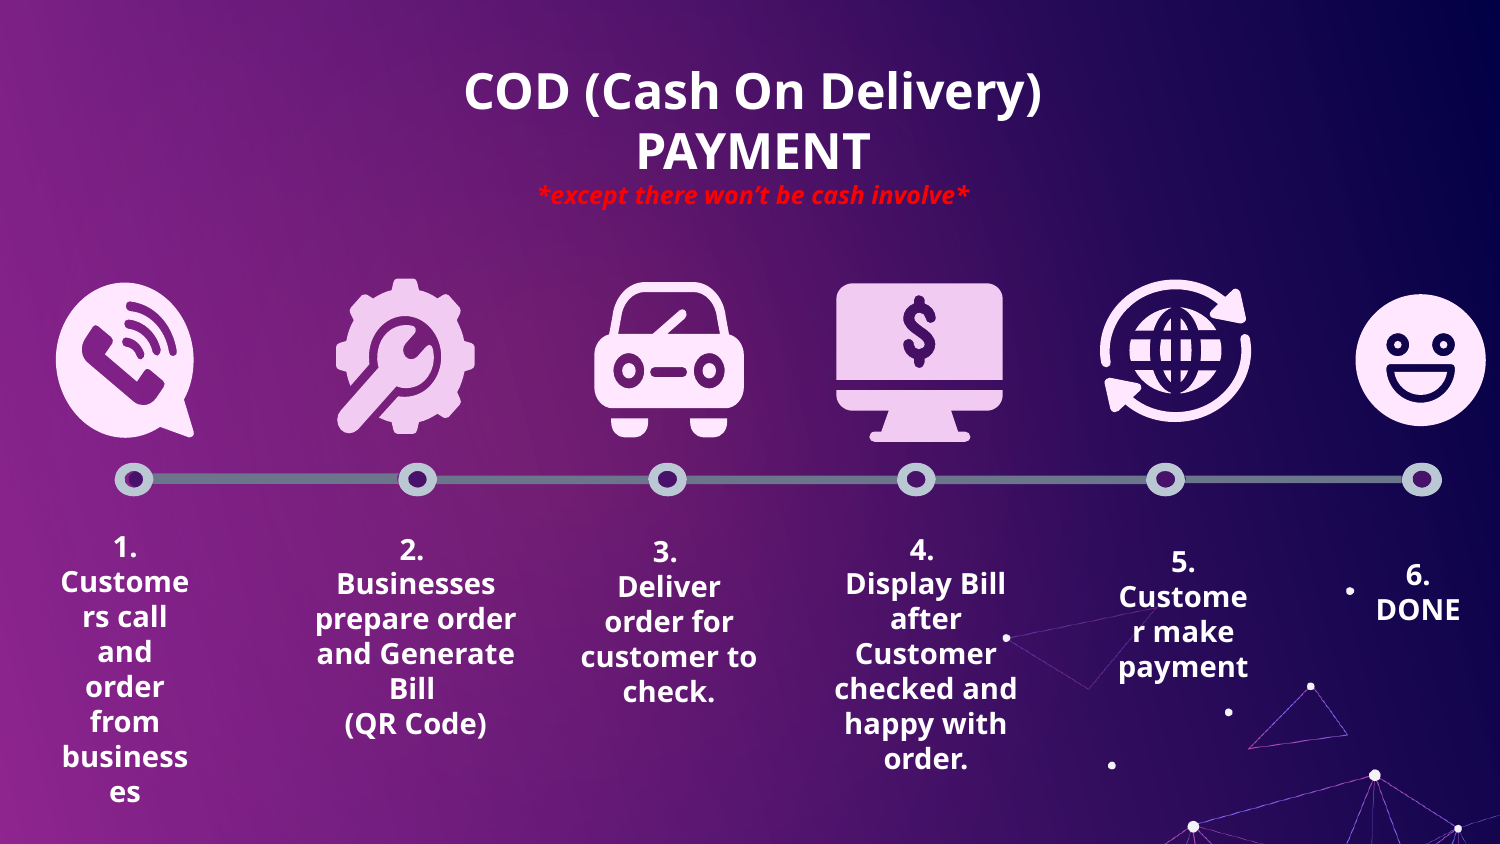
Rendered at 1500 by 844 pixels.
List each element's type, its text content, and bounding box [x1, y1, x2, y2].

text_box 6. DONE [1336, 549, 1500, 634]
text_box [147, 462, 1402, 497]
text_box [55, 282, 194, 438]
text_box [335, 278, 475, 434]
text_box 5. Customer make payment [1101, 536, 1265, 691]
text_box 4. Display Bill after Customer checked and happy with order. [805, 523, 1047, 783]
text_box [1355, 293, 1487, 427]
text_box 3. Deliver order for customer to check. [563, 525, 775, 716]
picture [0, 0, 1500, 844]
text_box [1412, 470, 1432, 488]
text_box [128, 472, 142, 487]
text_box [594, 281, 745, 438]
text_box 1. Customers call and order from businesses [43, 521, 207, 816]
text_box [1096, 279, 1255, 423]
title COD (Cash On Delivery) PAYMENT *except there won’t be cash involve* [325, 44, 1181, 200]
text_box [114, 462, 144, 497]
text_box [836, 283, 1003, 443]
text_box [1406, 462, 1441, 497]
text_box 2. Businesses prepare order and Generate Bill (QR Code) [290, 523, 542, 748]
